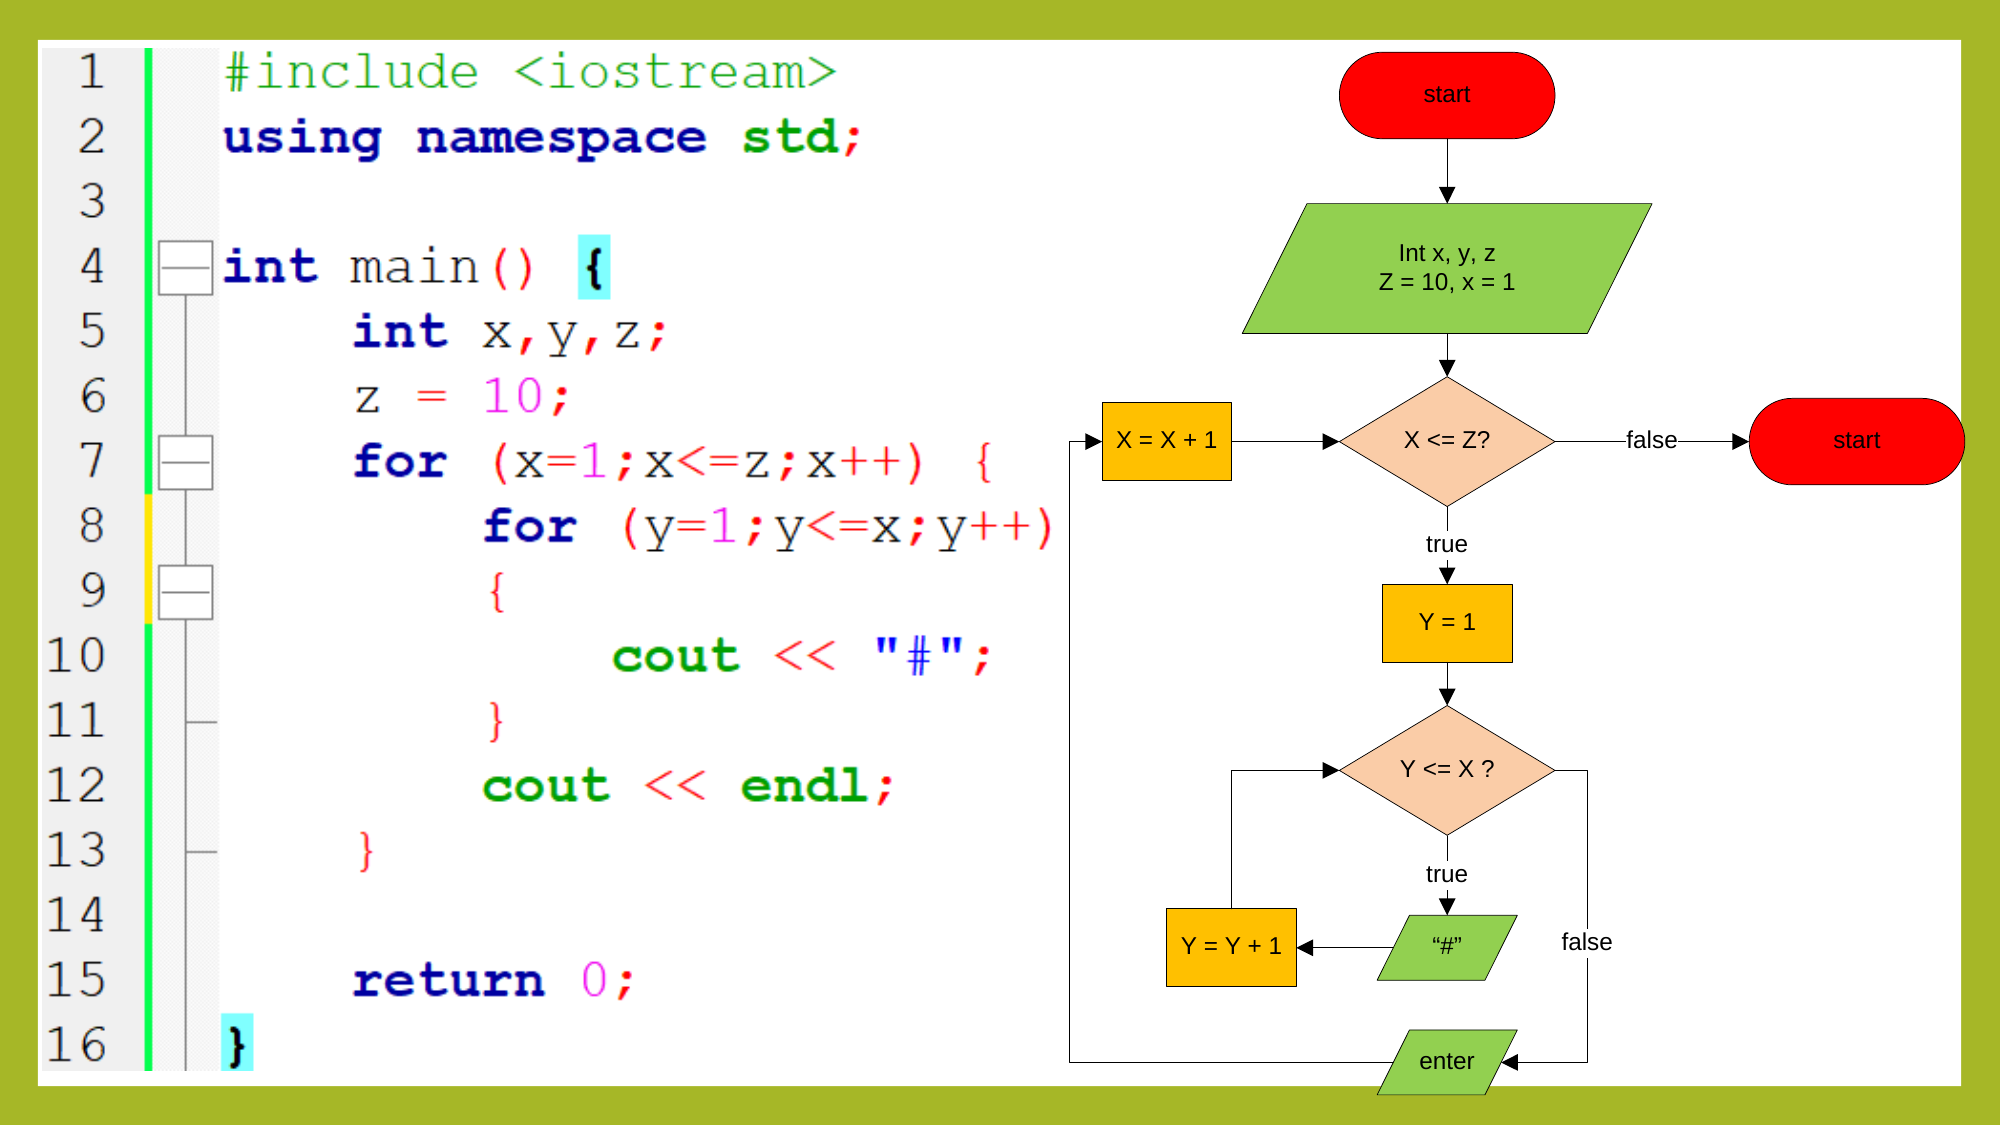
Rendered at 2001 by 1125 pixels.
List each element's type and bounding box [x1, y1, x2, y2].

picture [1065, 48, 1969, 1099]
list [41, 48, 1063, 1072]
